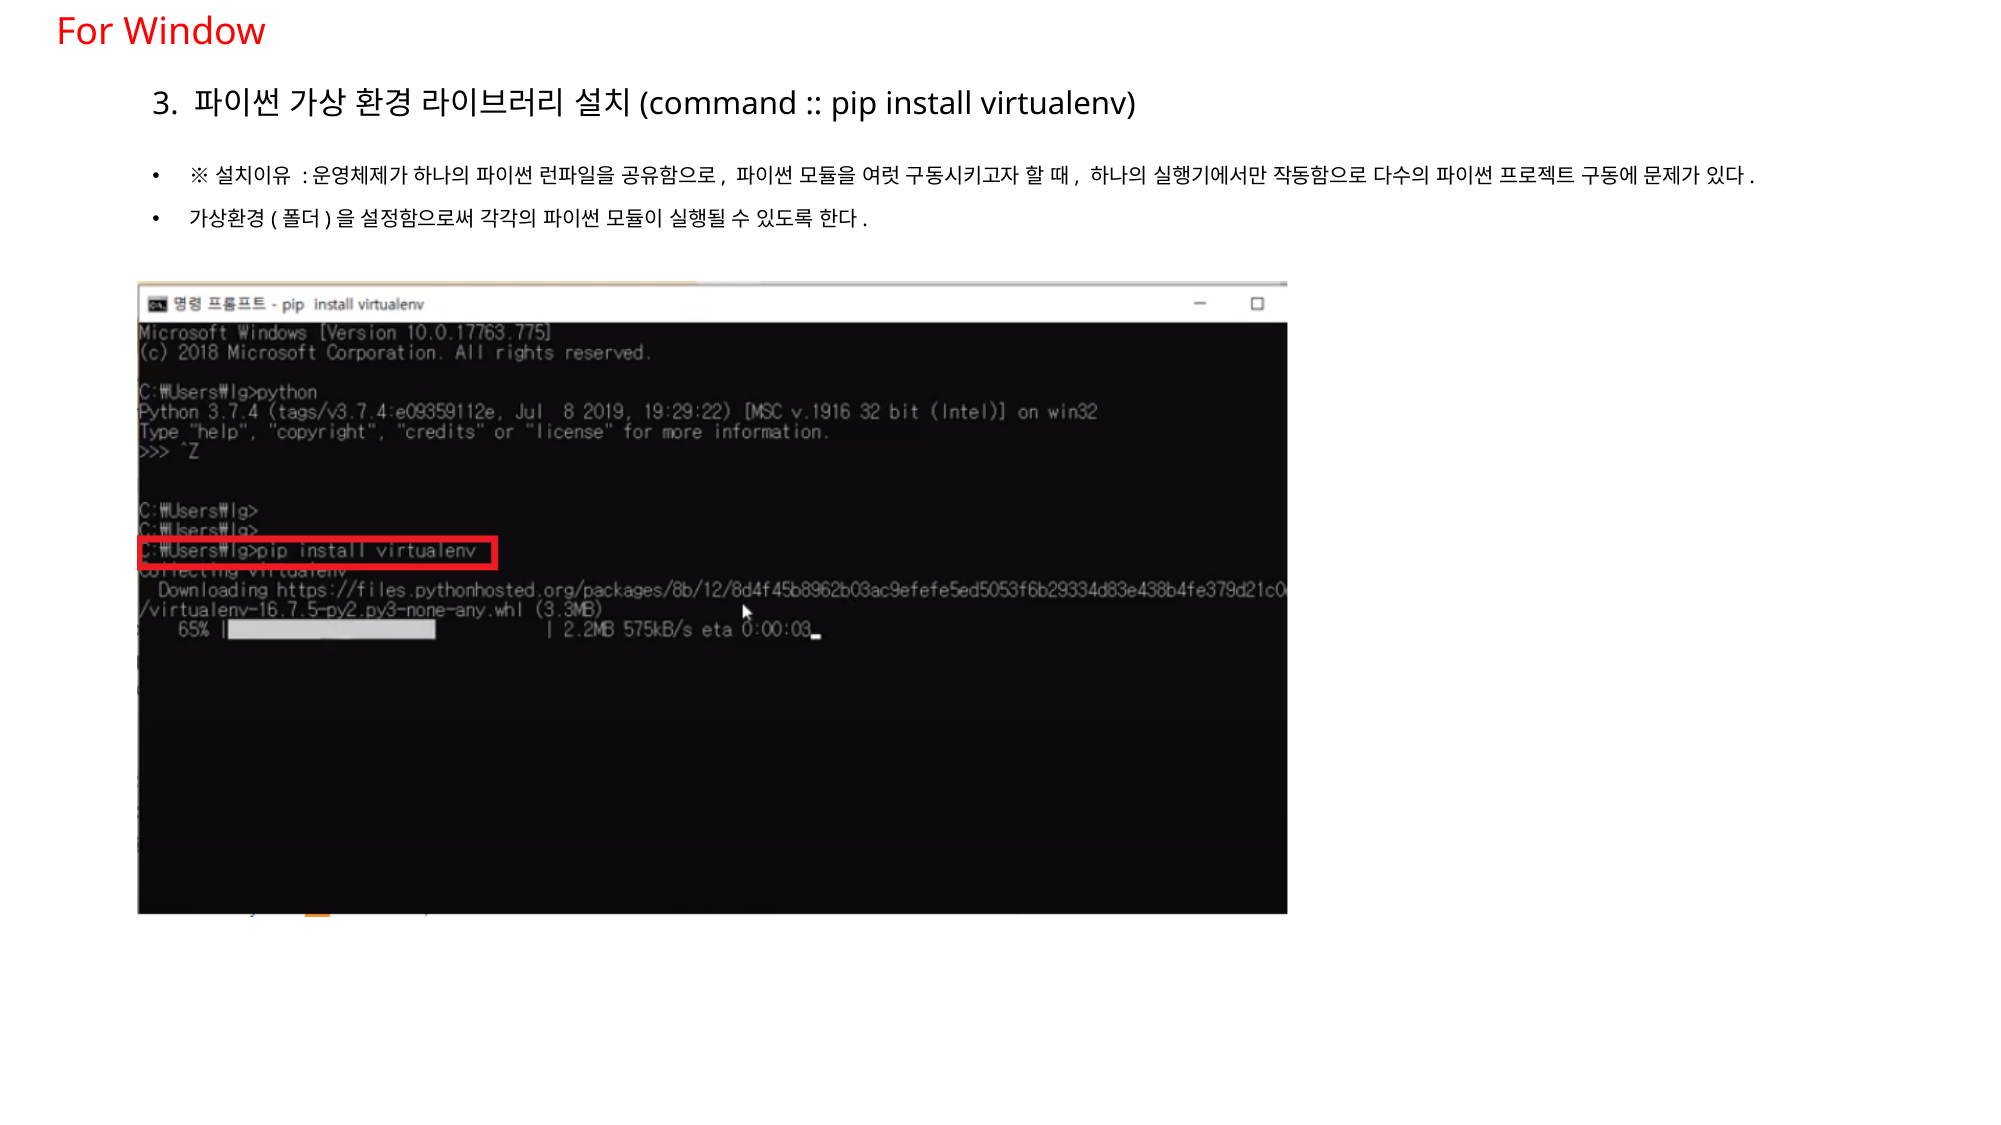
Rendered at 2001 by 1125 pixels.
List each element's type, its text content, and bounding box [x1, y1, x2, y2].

list ※설치이유 :운영체제가 하나의 파이썬 런파일을 공유함으로, 파이썬 모듈을 여럿 구동시키고자 할 때, 하나의 실행기에서만 작동함으로 다수의 파이썬 프로젝트 구동에 문제가 있다. 가상환경(폴더)을 설정함으로써 각각의 파이썬 모듈이 실행될 수 있도록 한다. [137, 158, 1863, 1014]
text_box For Window [41, 0, 325, 60]
title 3. 파이썬 가상 환경 라이브러리 설치(command :: pip install virtualenv) [137, 59, 1863, 149]
picture [137, 281, 1289, 917]
